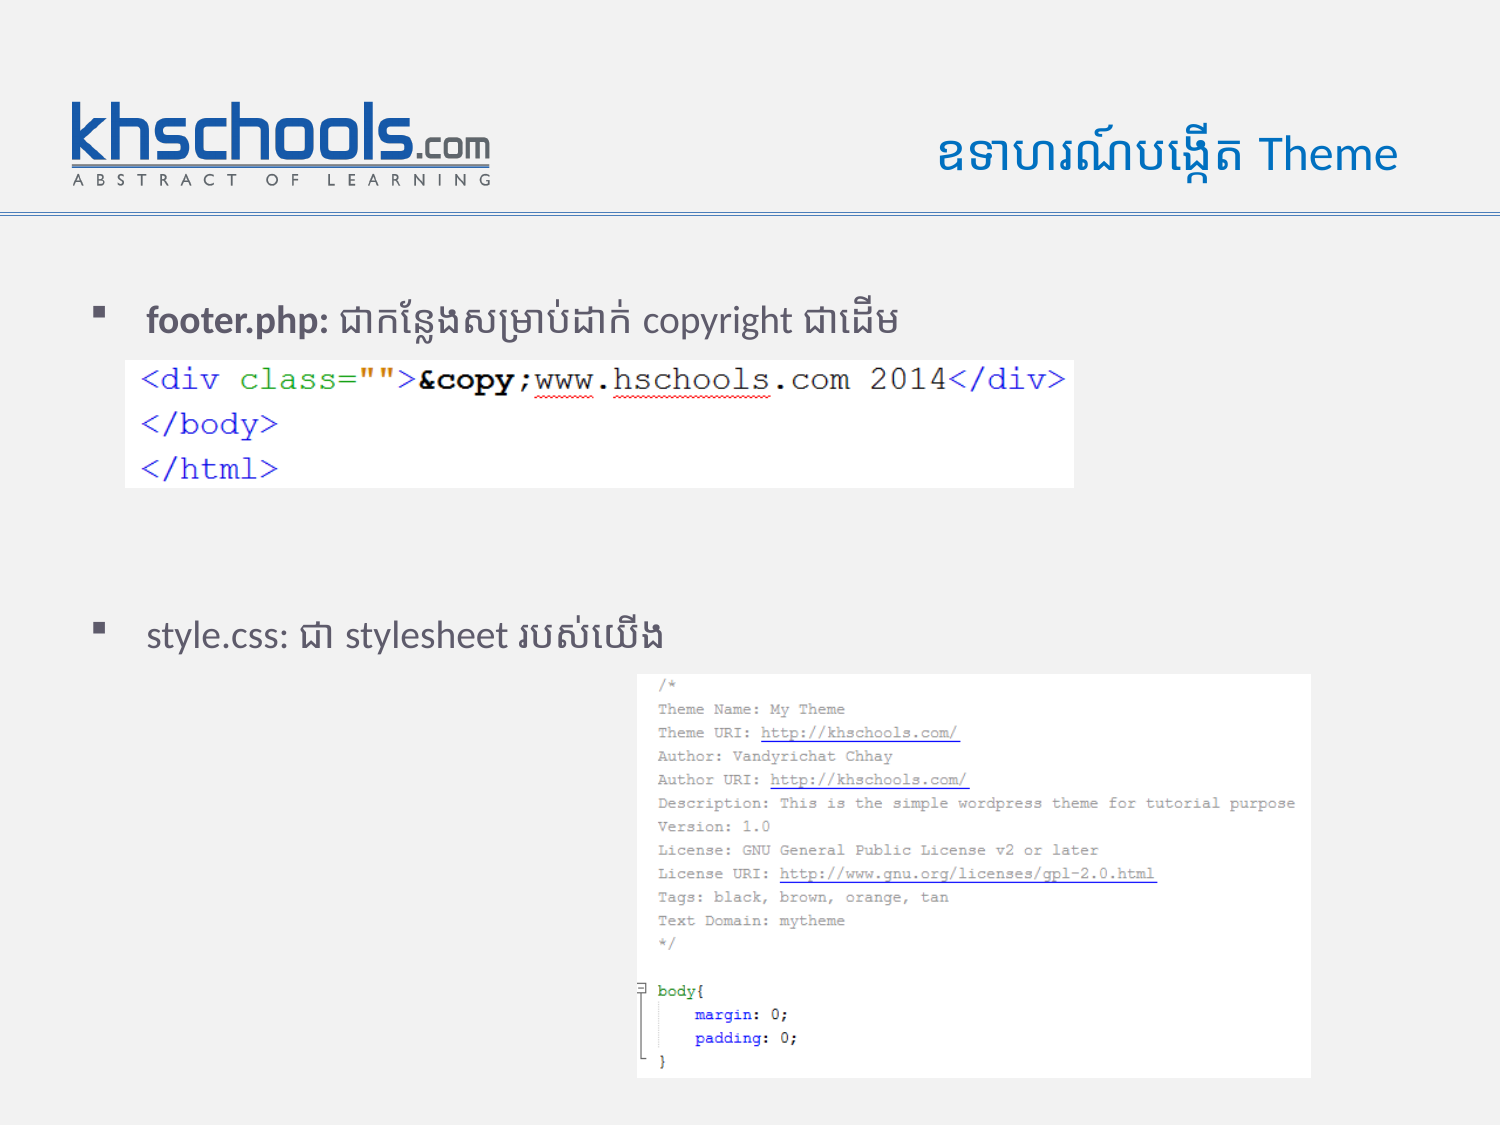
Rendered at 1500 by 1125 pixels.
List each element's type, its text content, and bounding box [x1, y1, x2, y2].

list footer.php: ជាកន្លែងសម្រាប់ដាក់ copyright ជាដើម style.css: ជា stylesheet របស់យើង [75, 262, 1425, 1075]
picture [637, 674, 1312, 1079]
title ឧទាហរណ៍បង្កើត Theme [537, 112, 1425, 188]
picture [124, 359, 1074, 488]
picture [50, 99, 511, 188]
